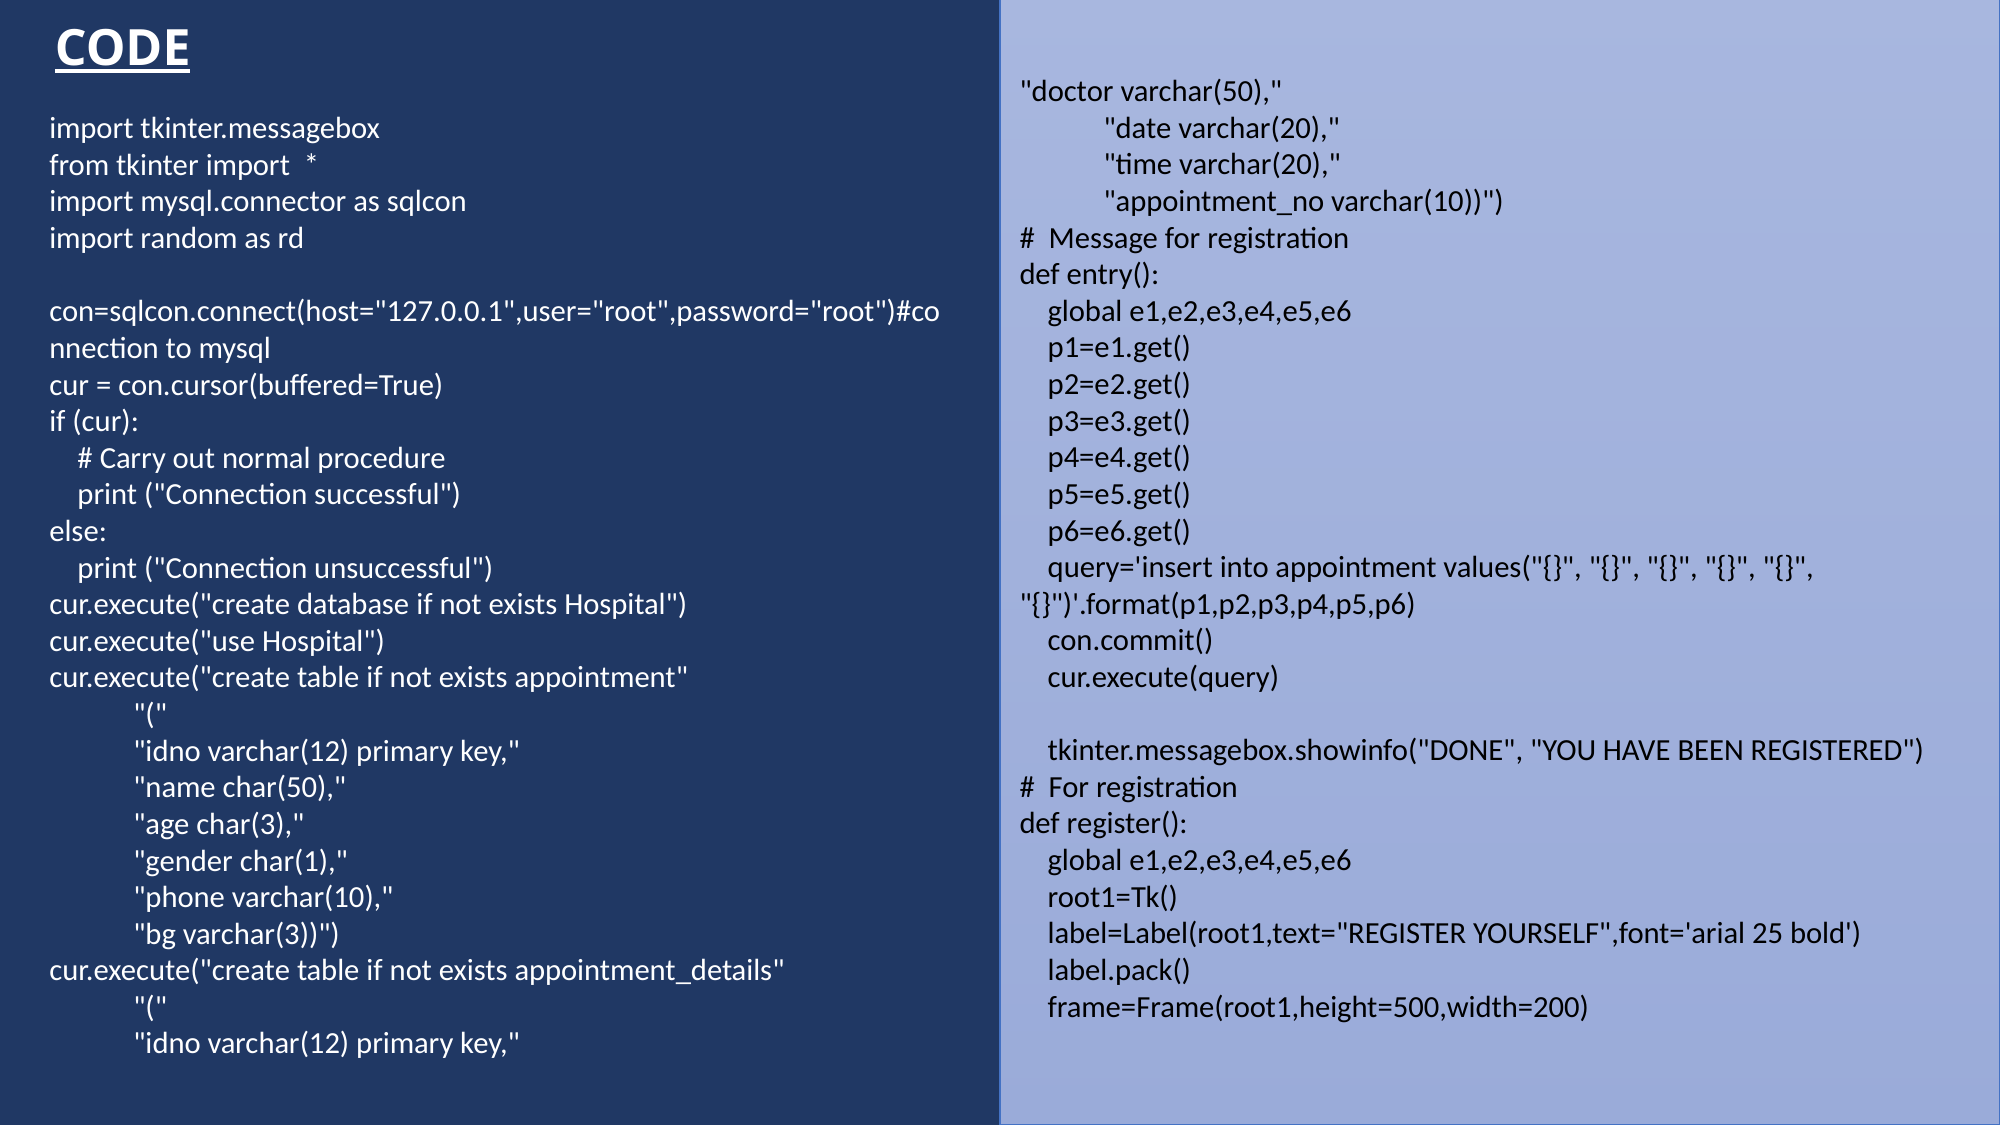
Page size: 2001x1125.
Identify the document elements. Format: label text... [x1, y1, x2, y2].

text_box import tkinter.messagebox from tkinter import * import mysql.connector as sqlcon import random as rd con=sqlcon.connect(host="127.0.0.1",user="root",password="root")#connection to mysql cur = con.cursor(buffered=True) if (cur): # Carry out normal procedure print ("Connection successful") else: print ("Connection unsuccessful") cur.execute("create database if not exists Hospital") cur.execute("use Hospital") cur.execute("create table if not exists appointment" "(" "idno varchar(12) primary key," "name char(50)," "age char(3)," "gender char(1)," "phone varchar(10)," "bg varchar(3))") cur.execute("create table if not exists appointment_details" "(" "idno varchar(12) primary key," [34, 100, 957, 1068]
text_box CODE [40, 7, 206, 83]
text_box [999, 0, 2000, 1125]
text_box "doctor varchar(50)," "date varchar(20)," "time varchar(20)," "appointment_no varchar(10))") # Message for registration def entry(): global e1,e2,e3,e4,e5,e6 p1=e1.get() p2=e2.get() p3=e3.get() p4=e4.get() p5=e5.get() p6=e6.get() query='insert into appointment values("{}", "{}", "{}", "{}", "{}", "{}")'.format(p1,p2,p3,p4,p5,p6) con.commit() cur.execute(query) tkinter.messagebox.showinfo("DONE", "YOU HAVE BEEN REGISTERED") # For registration def register(): global e1,e2,e3,e4,e5,e6 root1=Tk() label=Label(root1,text="REGISTER YOURSELF",font='arial 25 bold') label.pack() frame=Frame(root1,height=500,width=200) [1004, 63, 2000, 1031]
